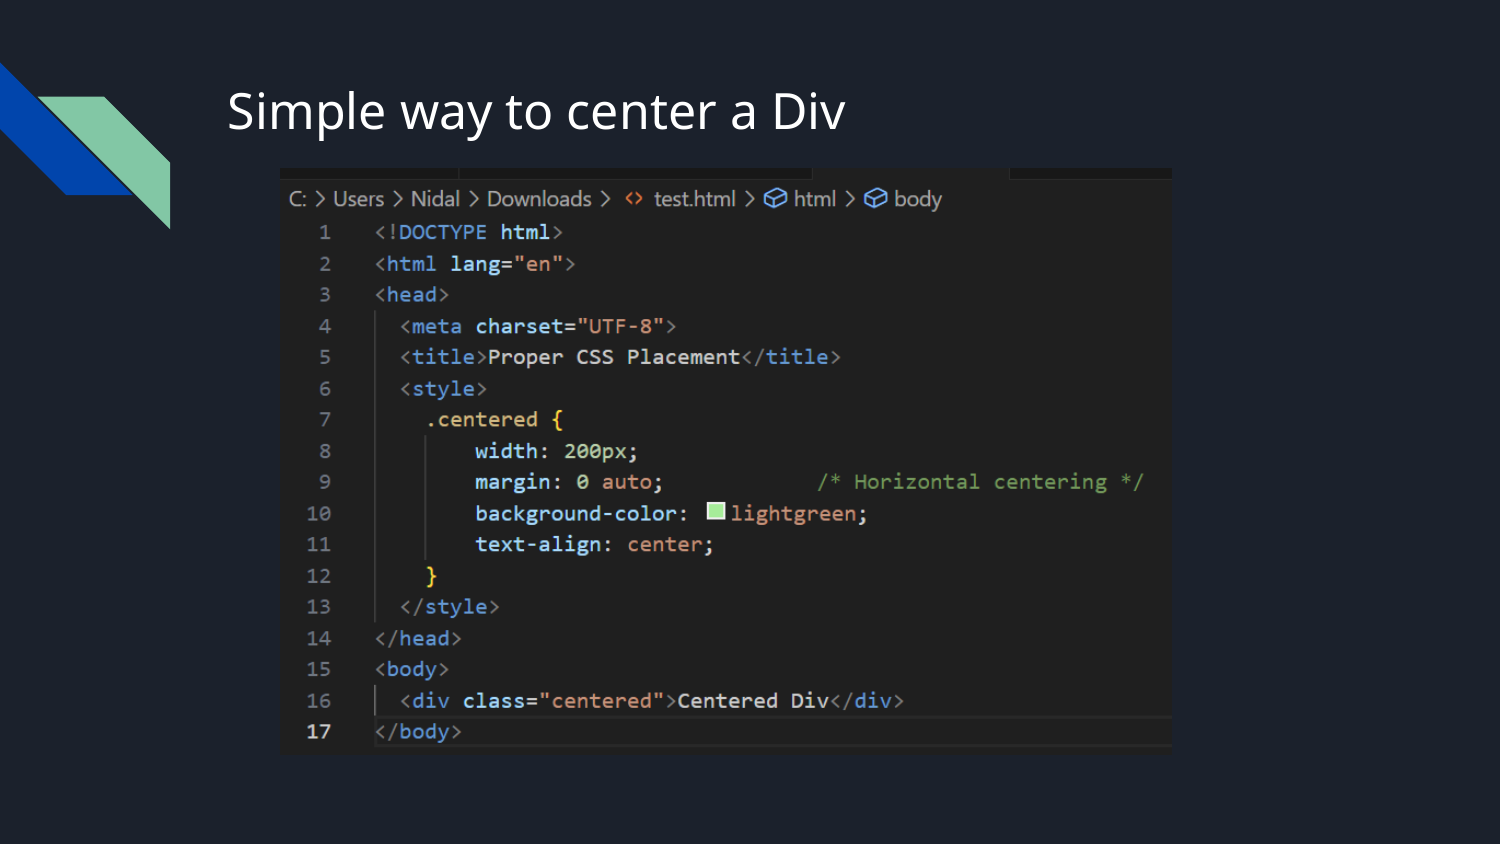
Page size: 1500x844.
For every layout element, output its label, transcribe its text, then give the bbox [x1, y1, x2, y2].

title Simple way to center a Div [212, 64, 1368, 215]
picture [279, 168, 1172, 756]
